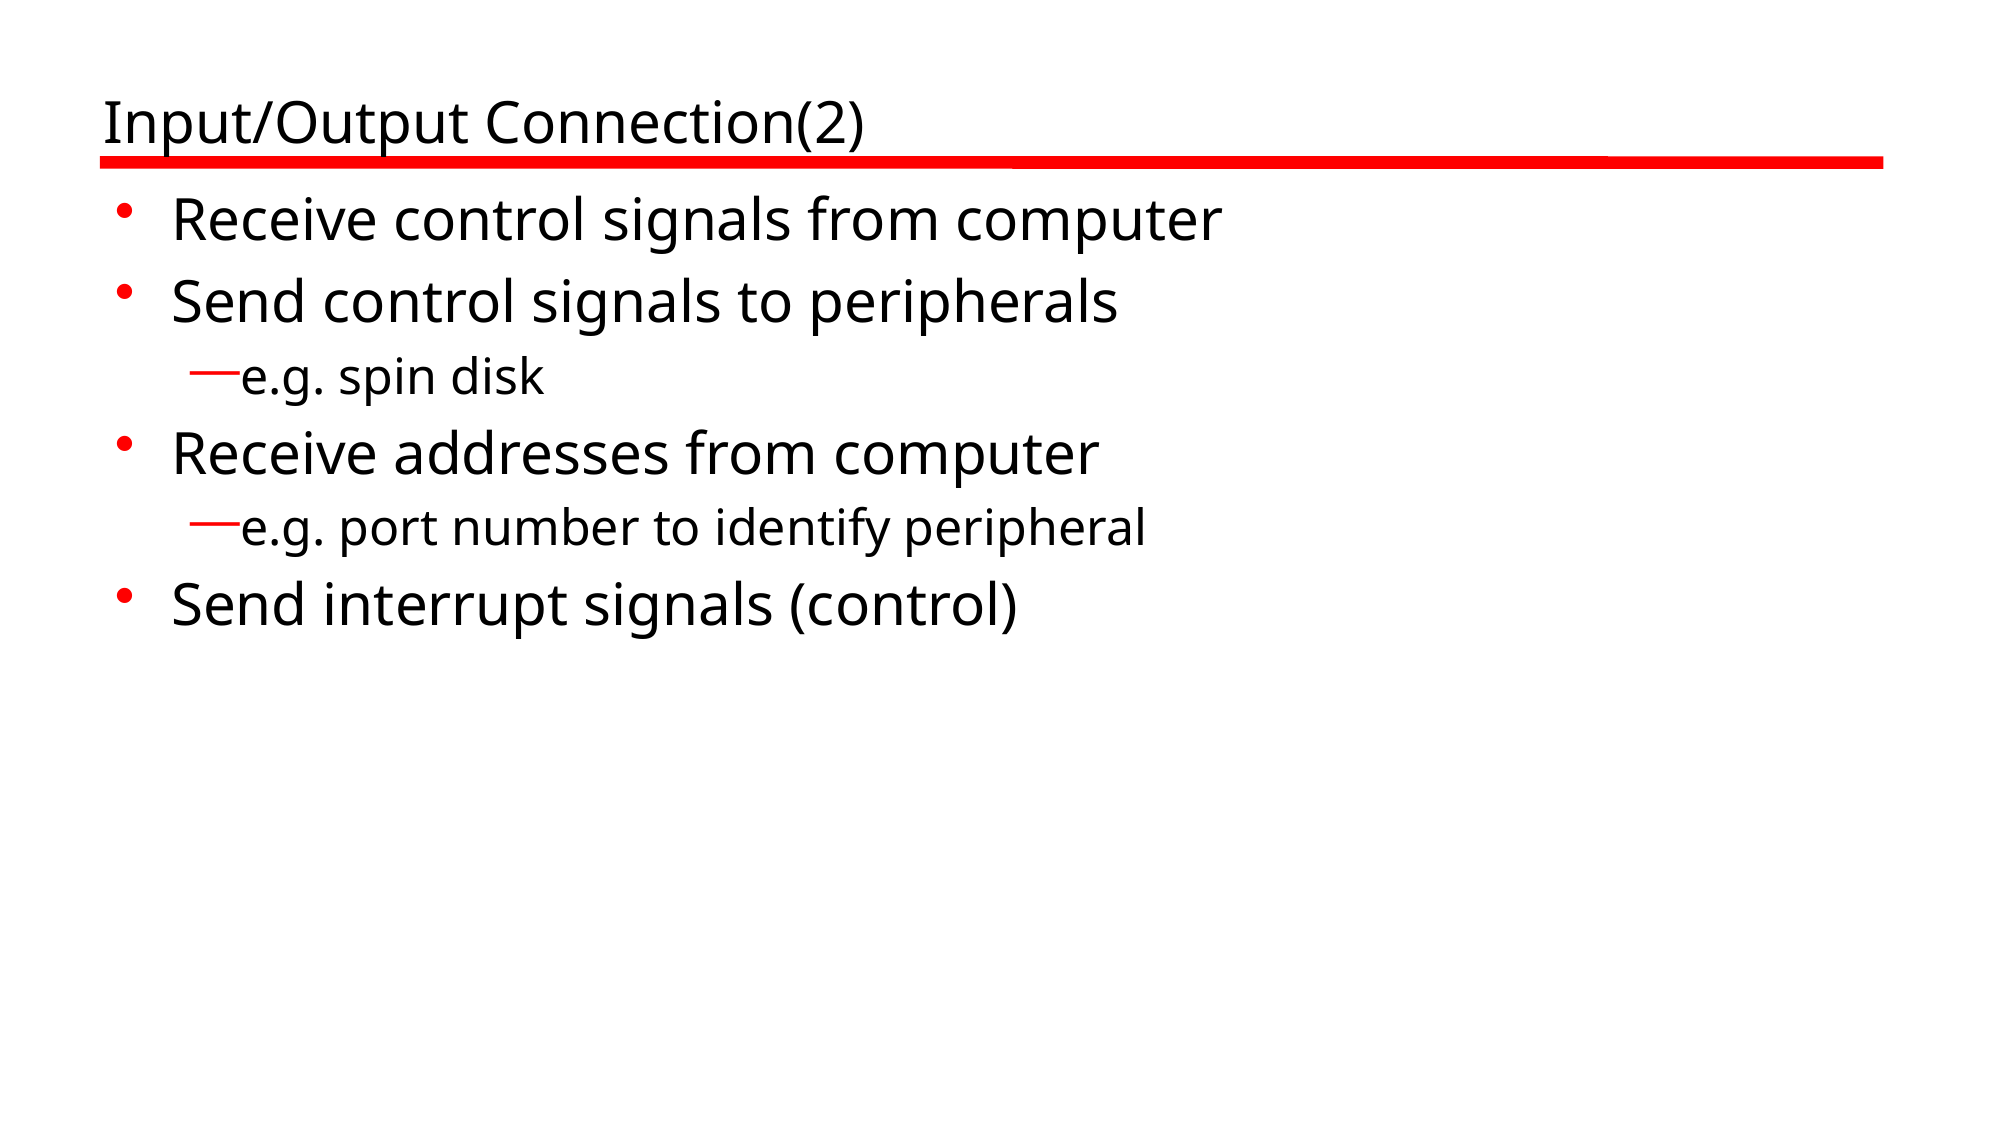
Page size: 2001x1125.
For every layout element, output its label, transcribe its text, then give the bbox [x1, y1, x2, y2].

title Input/Output Connection(2) [88, 24, 1884, 163]
list Receive control signals from computer Send control signals to peripherals e.g. spin disk Receive addresses from computer e.g. port number to identify peripheral Send interrupt signals (control) [99, 174, 1889, 1100]
